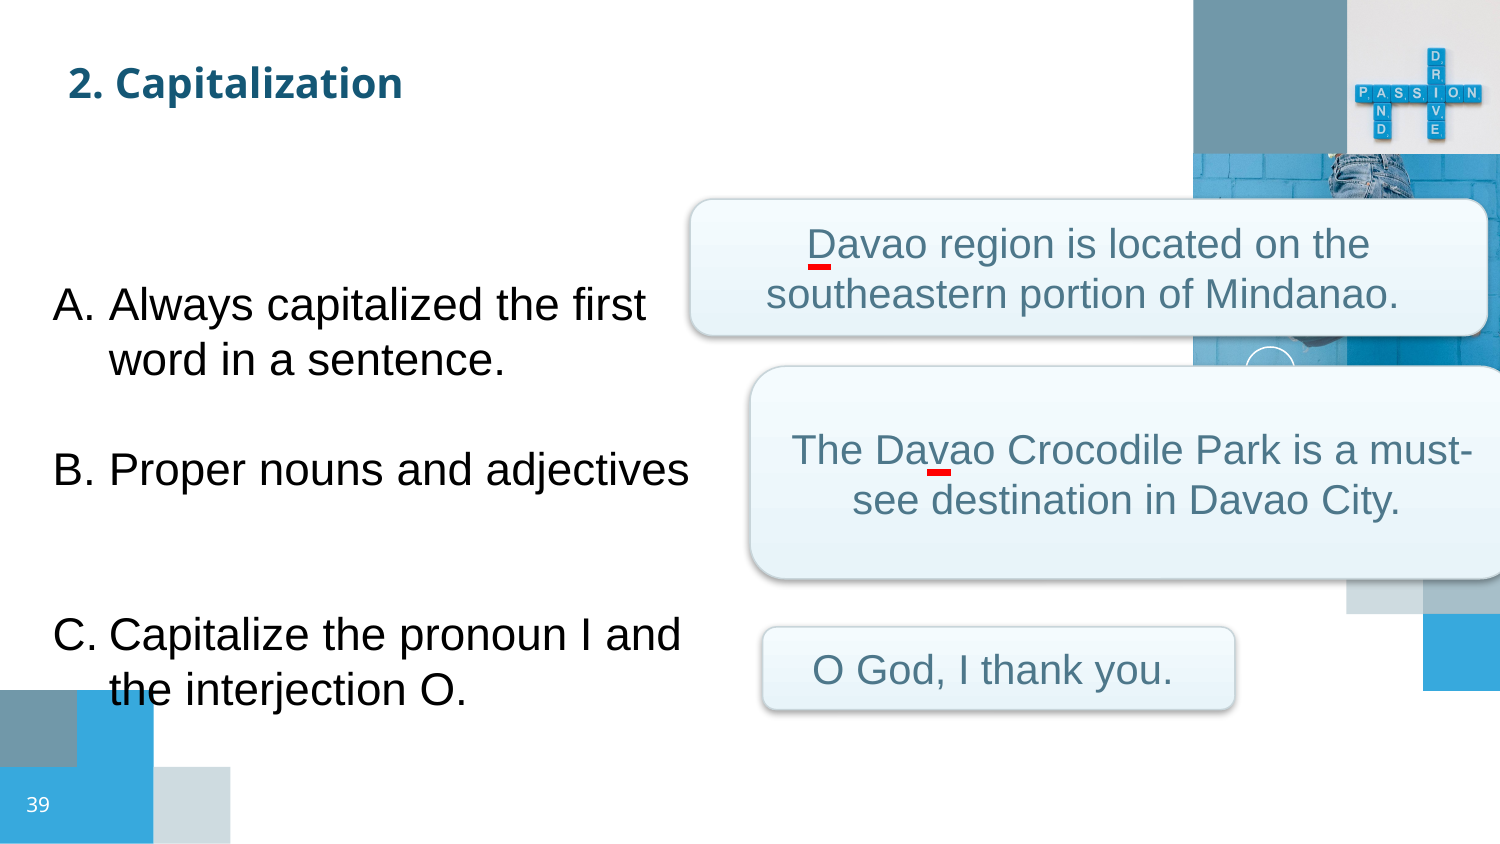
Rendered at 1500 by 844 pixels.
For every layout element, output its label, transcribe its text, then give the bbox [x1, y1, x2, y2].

text_box Always capitalized the first word in a sentence. Proper nouns and adjectives Capitalize the pronoun I and the interjection O. [37, 266, 723, 777]
picture [1193, 0, 1500, 371]
text_box O God, I thank you. [762, 626, 1236, 710]
text_box The Davao Crocodile Park is a must-see destination in Davao City. [750, 366, 1500, 579]
slide_number ‹#› [0, 767, 77, 844]
text_box 2. Capitalization [53, 49, 491, 115]
text_box Davao region is located on the southeastern portion of Mindanao. [690, 199, 1488, 336]
